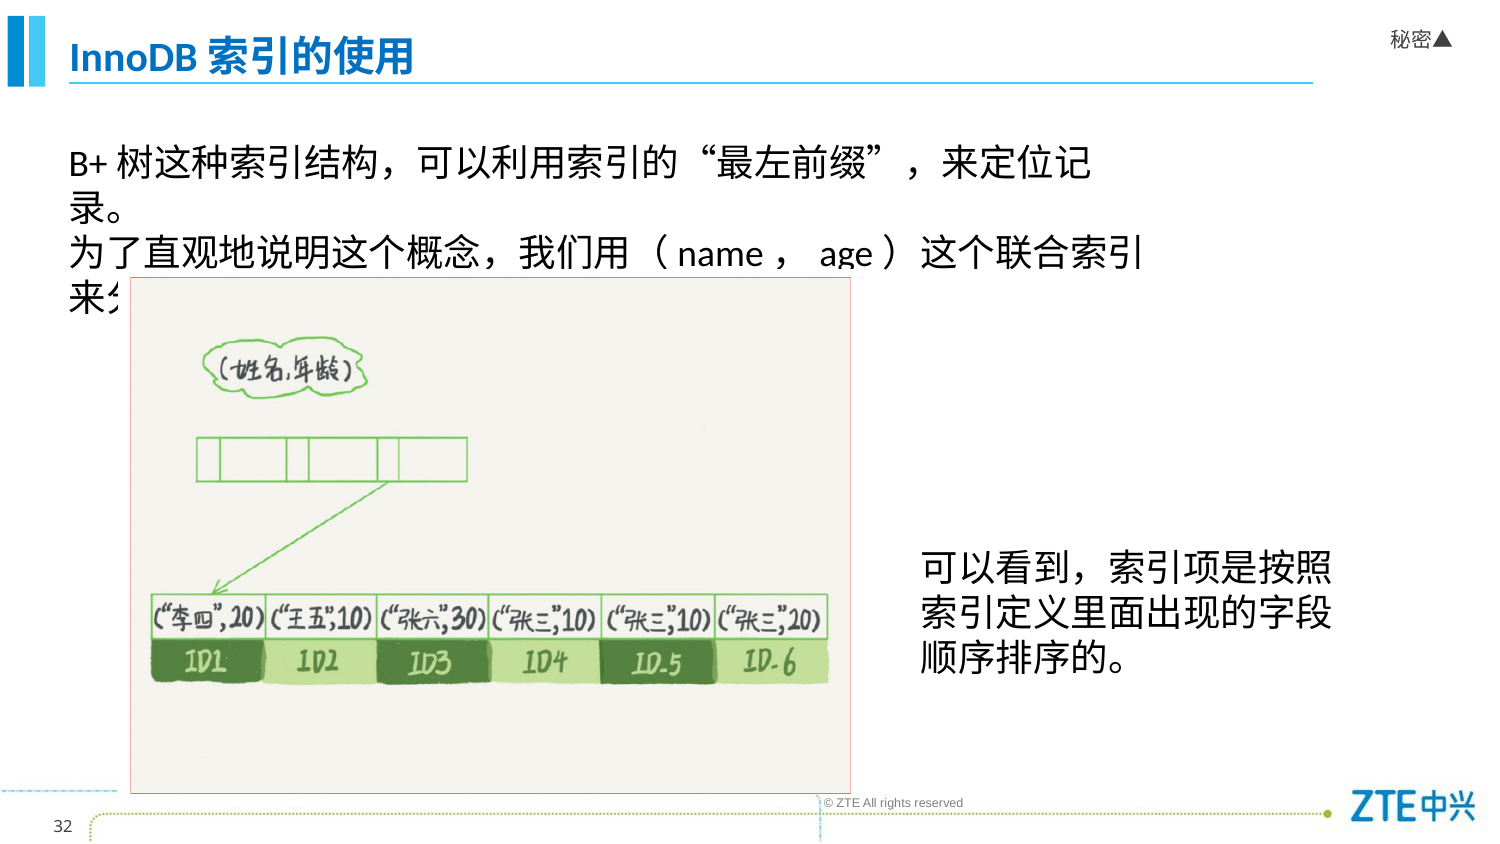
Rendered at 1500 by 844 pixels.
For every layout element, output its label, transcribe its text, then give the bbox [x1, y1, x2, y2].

text_box 可以看到，索引项是按照索引定义里面出现的字段顺序排序的。 [905, 536, 1361, 687]
text_box B+树这种索引结构，可以利用索引的“最左前缀”，来定位记录。 为了直观地说明这个概念，我们用（name，age）这个联合索引来分析： [53, 131, 1160, 327]
title InnoDB索引的使用 [54, 22, 1452, 86]
picture [0, 0, 1500, 844]
